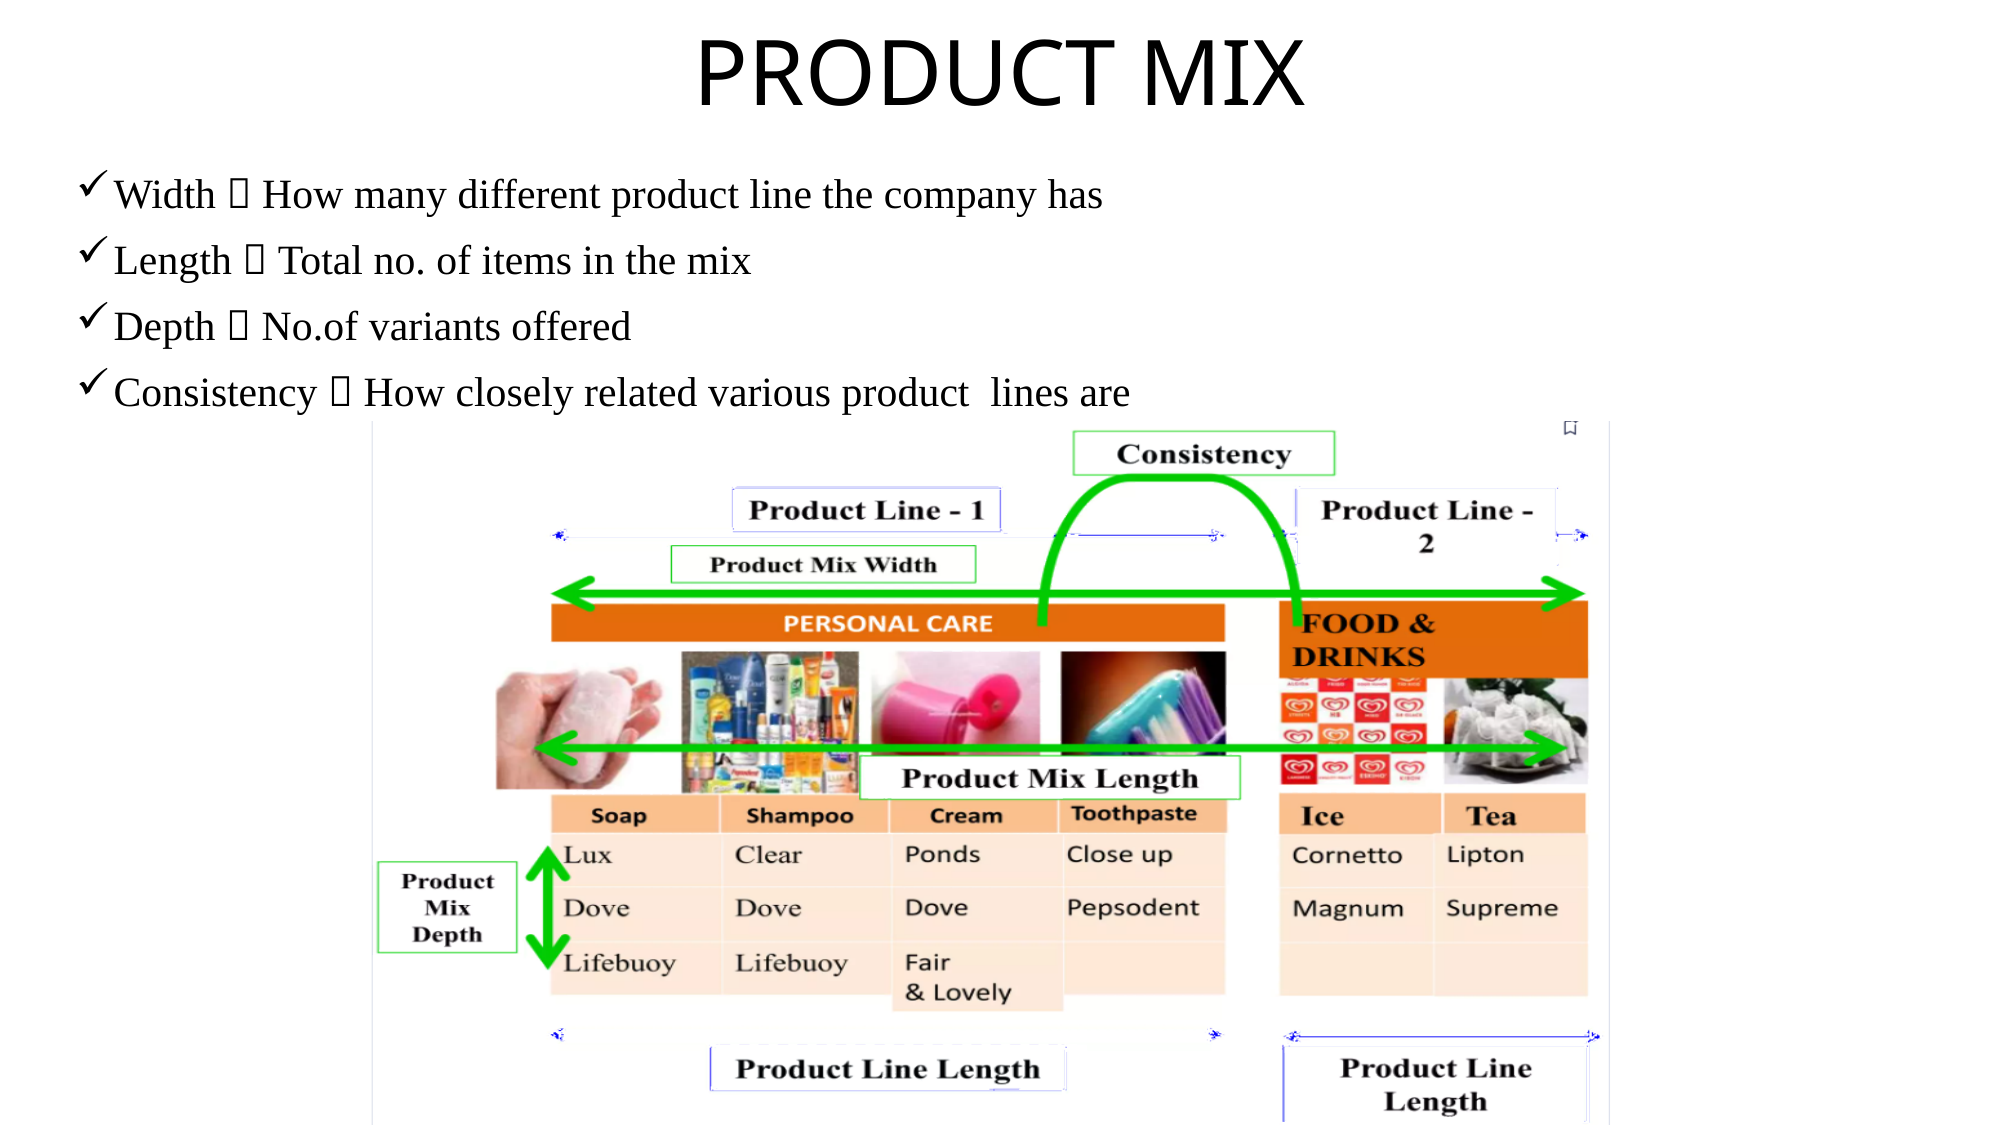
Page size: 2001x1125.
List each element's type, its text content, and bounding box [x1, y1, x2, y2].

list Width  How many different product line the company has Length  Total no. of items in the mix Depth  No.of variants offered Consistency  How closely related various product lines are [60, 165, 1786, 879]
picture [342, 421, 1632, 1125]
title PRODUCT MIX [137, 19, 1863, 133]
